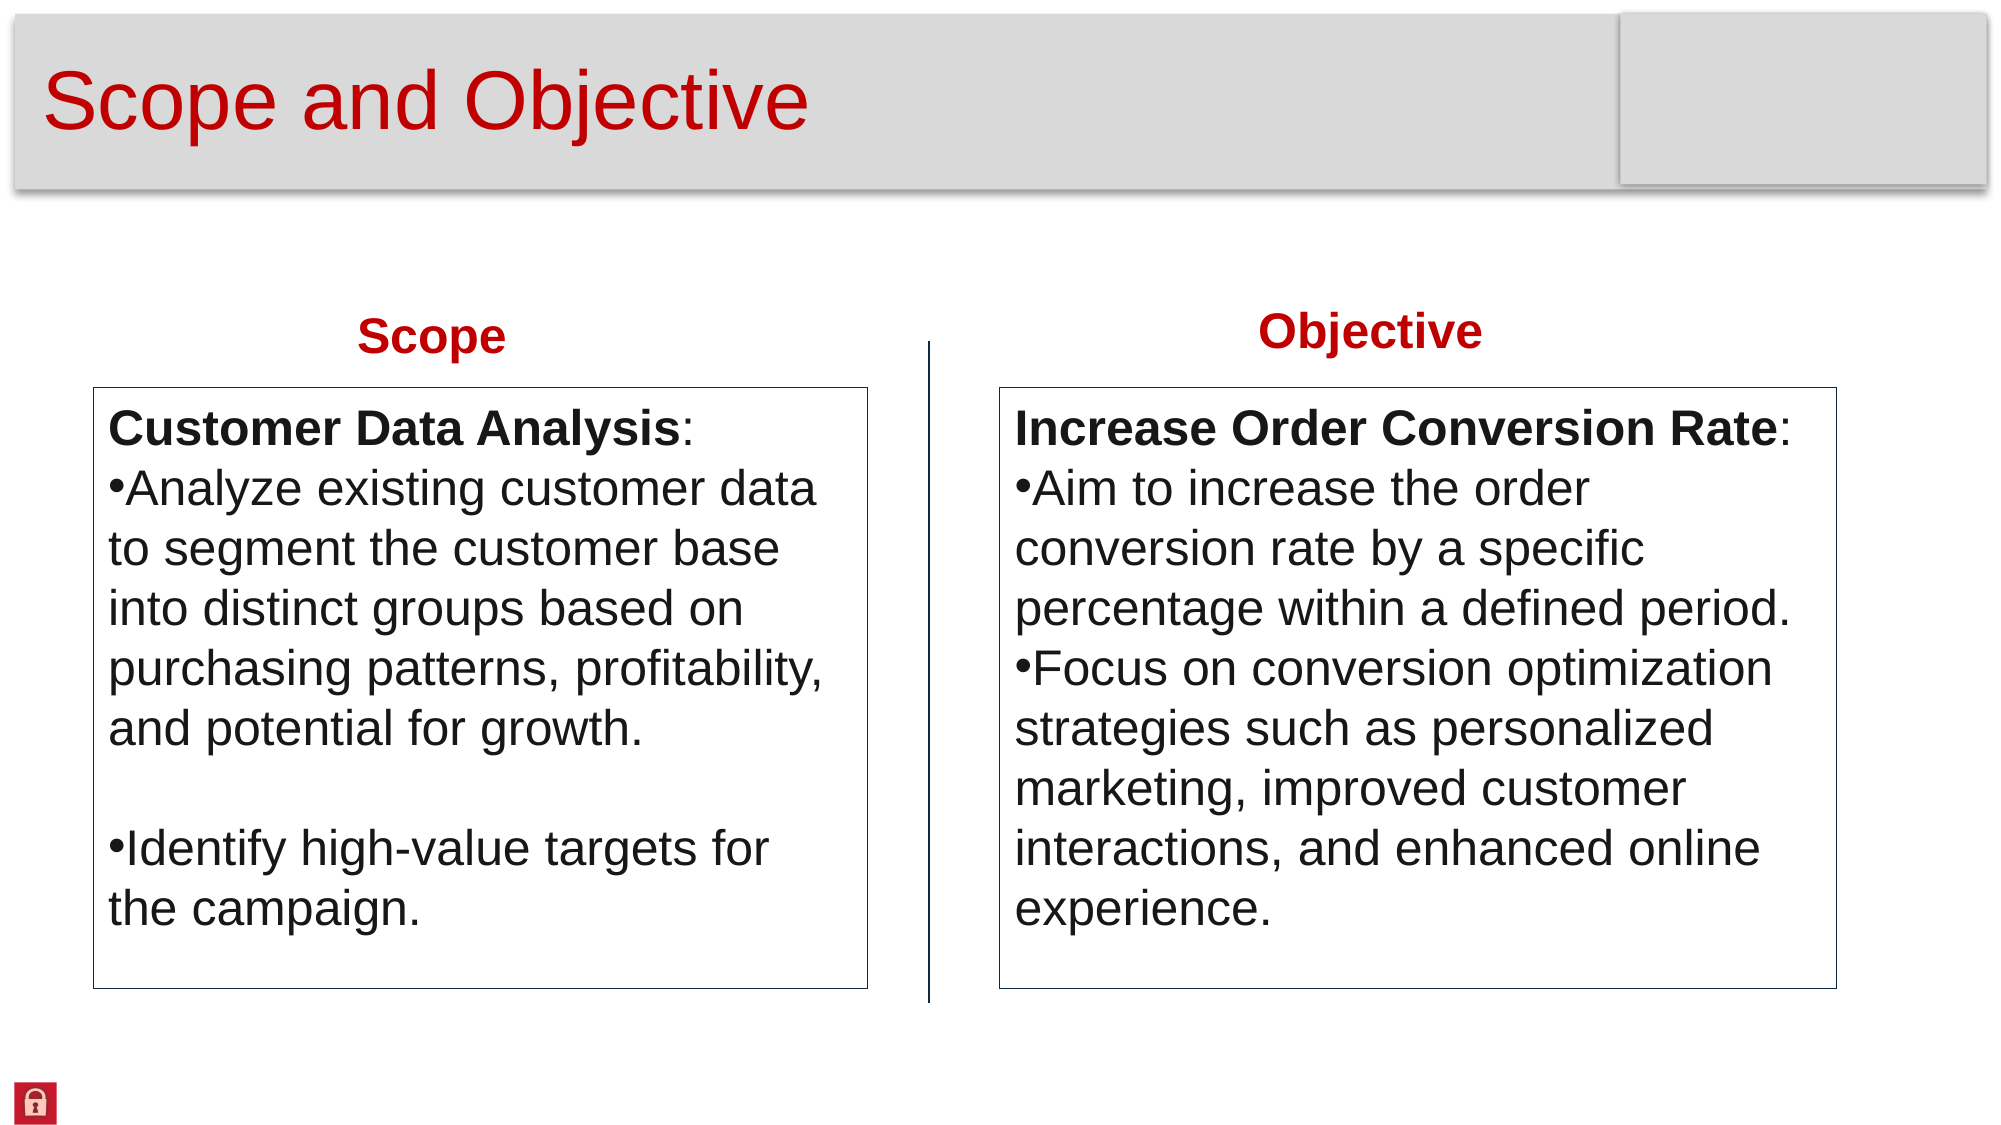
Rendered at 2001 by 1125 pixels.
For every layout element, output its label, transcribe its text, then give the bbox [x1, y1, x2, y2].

title Scope and Objective [27, 55, 1578, 206]
text_box Scope [342, 310, 826, 371]
text_box Customer Data Analysis: Analyze existing customer data to segment the customer base into distinct groups based on purchasing patterns, profitability, and potential for growth. Identify high-value targets for the campaign. [93, 387, 868, 989]
text_box Increase Order Conversion Rate: Aim to increase the order conversion rate by a specific percentage within a defined period. Focus on conversion optimization strategies such as personalized marketing, improved customer interactions, and enhanced online experience. [999, 387, 1837, 989]
text_box Objective [1243, 305, 2000, 367]
